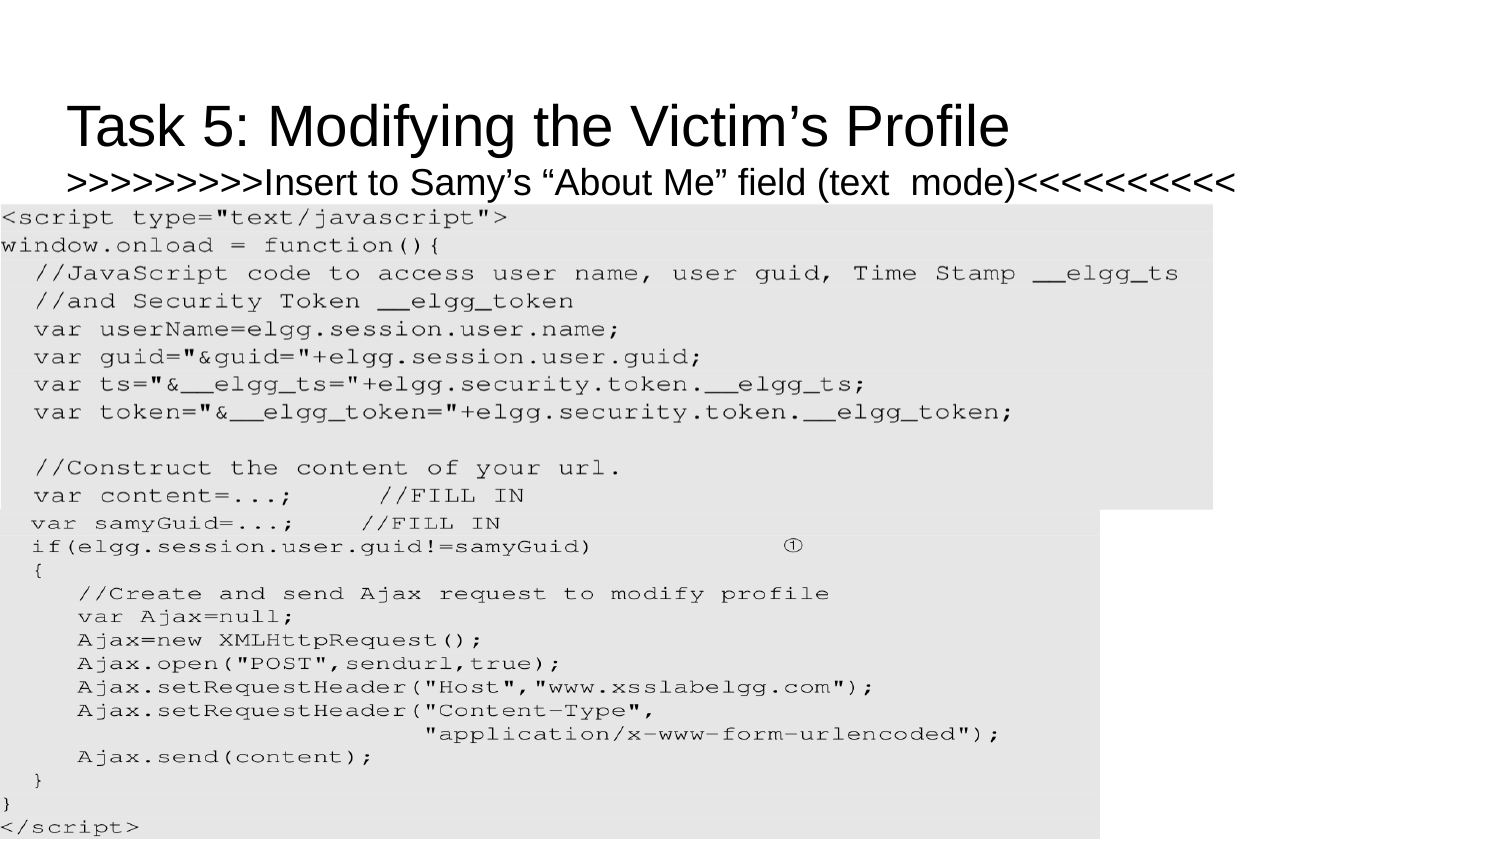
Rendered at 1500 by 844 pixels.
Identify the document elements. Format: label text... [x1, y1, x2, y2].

title Task 5: Modifying the Victim’s Profile >>>>>>>>>Insert to Samy’s “About Me” field (text mode)<<<<<<<<<< [51, 72, 1449, 167]
picture [0, 203, 1213, 840]
